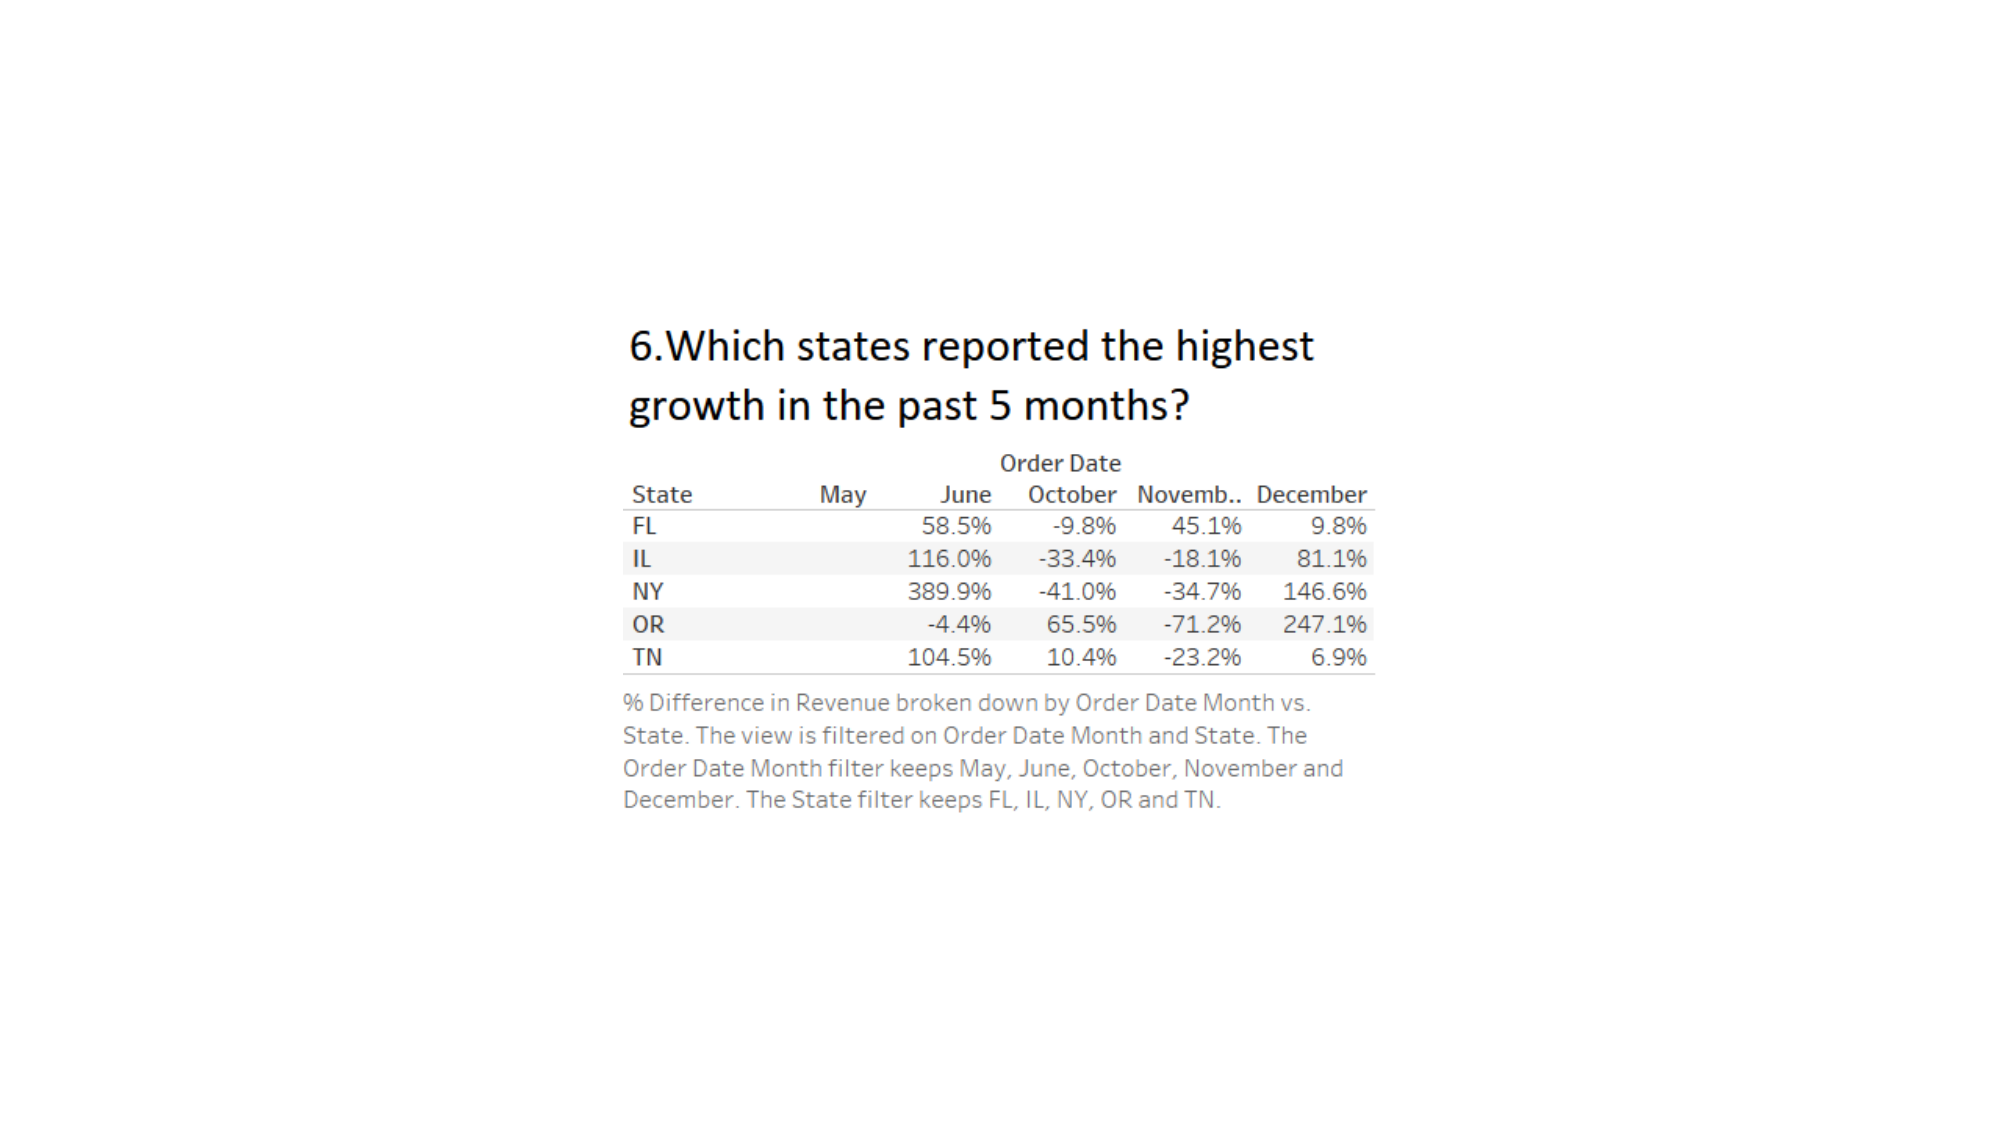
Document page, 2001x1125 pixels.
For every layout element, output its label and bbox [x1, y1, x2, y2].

picture [623, 306, 1377, 819]
